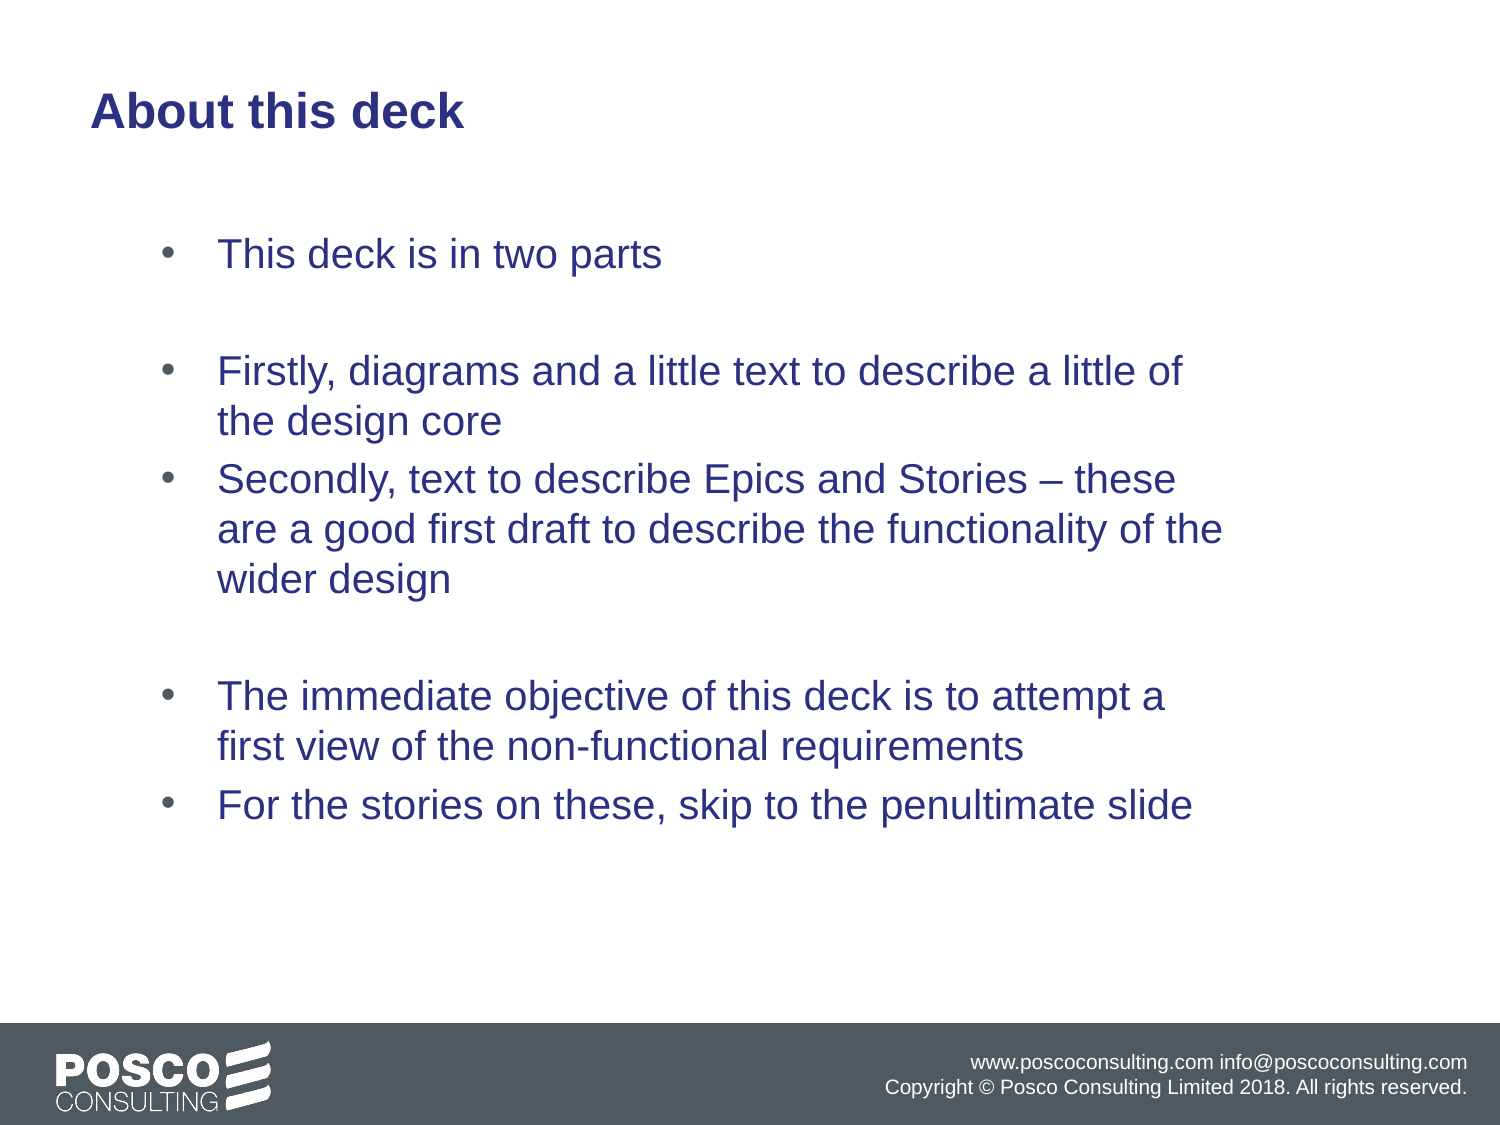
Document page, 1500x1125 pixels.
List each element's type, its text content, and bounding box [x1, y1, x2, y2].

text_box This deck is in two parts Firstly, diagrams and a little text to describe a little of the design core Secondly, text to describe Epics and Stories – these are a good first draft to describe the functionality of the wider design The immediate objective of this deck is to attempt a first view of the non-functional requirements For the stories on these, skip to the penultimate slide [145, 219, 1252, 964]
text_box About this deck [75, 45, 1425, 173]
picture [53, 1038, 274, 1113]
